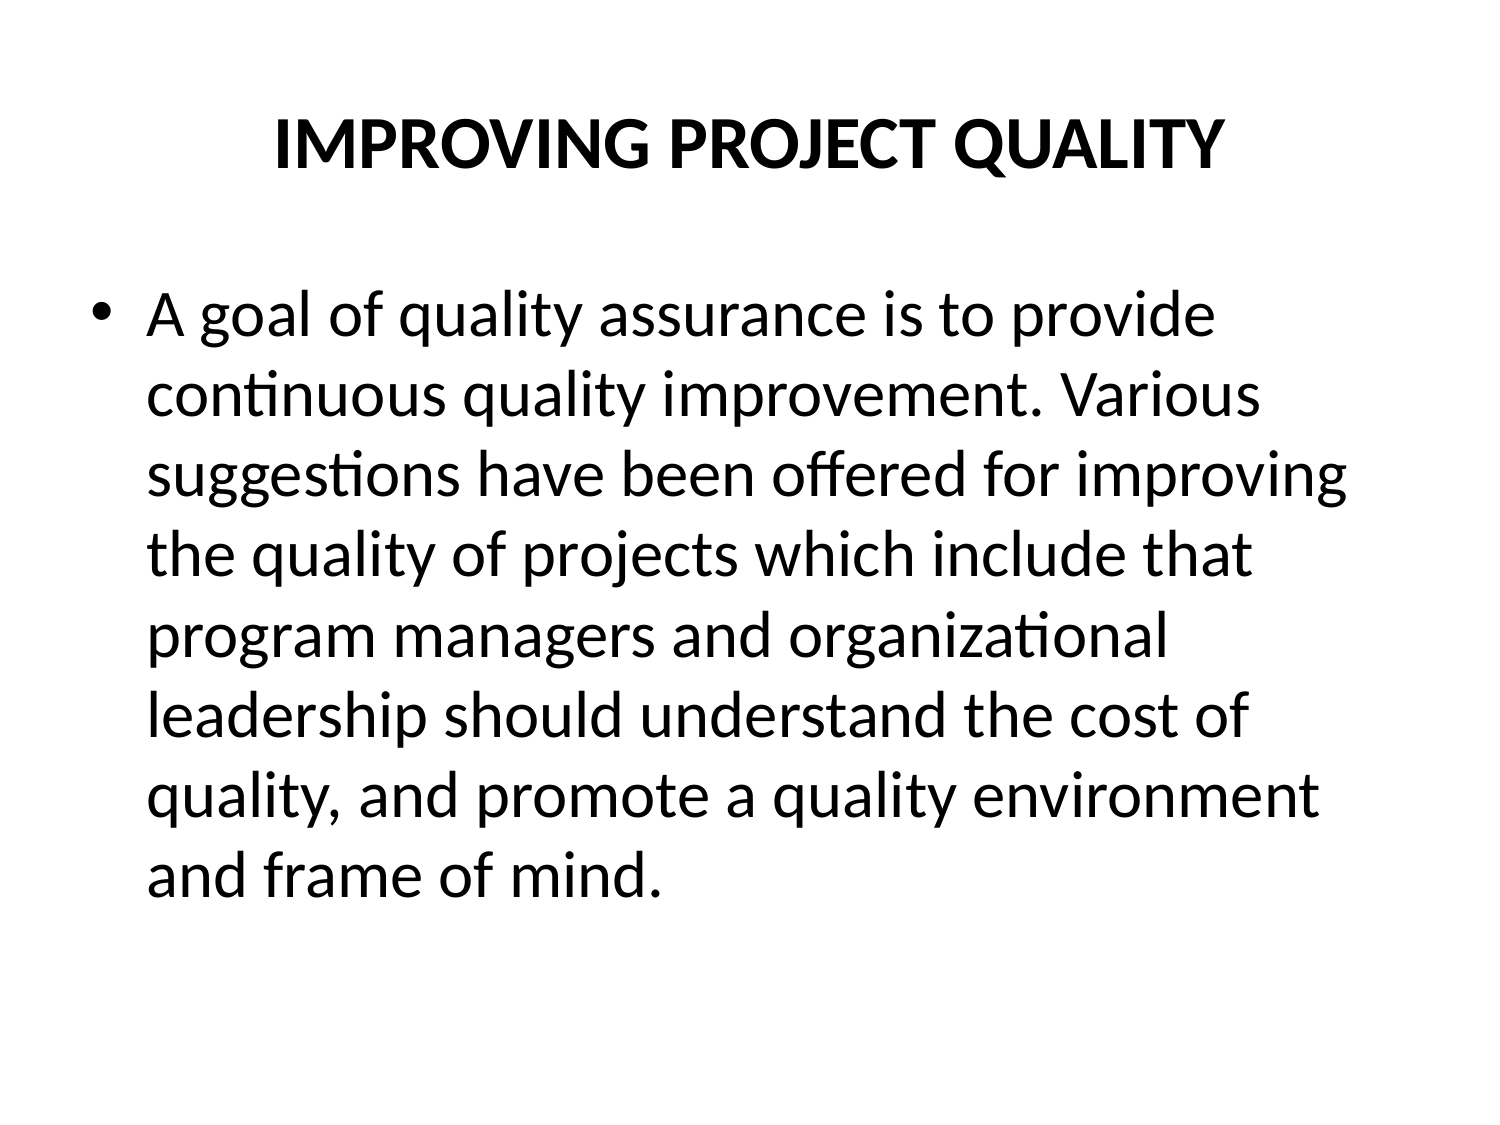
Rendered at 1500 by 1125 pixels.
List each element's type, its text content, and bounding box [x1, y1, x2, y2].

title IMPROVING PROJECT QUALITY [75, 45, 1425, 233]
list A goal of quality assurance is to provide continuous quality improvement. Various suggestions have been offered for improving the quality of projects which include that program managers and organizational leadership should understand the cost of quality, and promote a quality environment and frame of mind. [75, 262, 1425, 1005]
